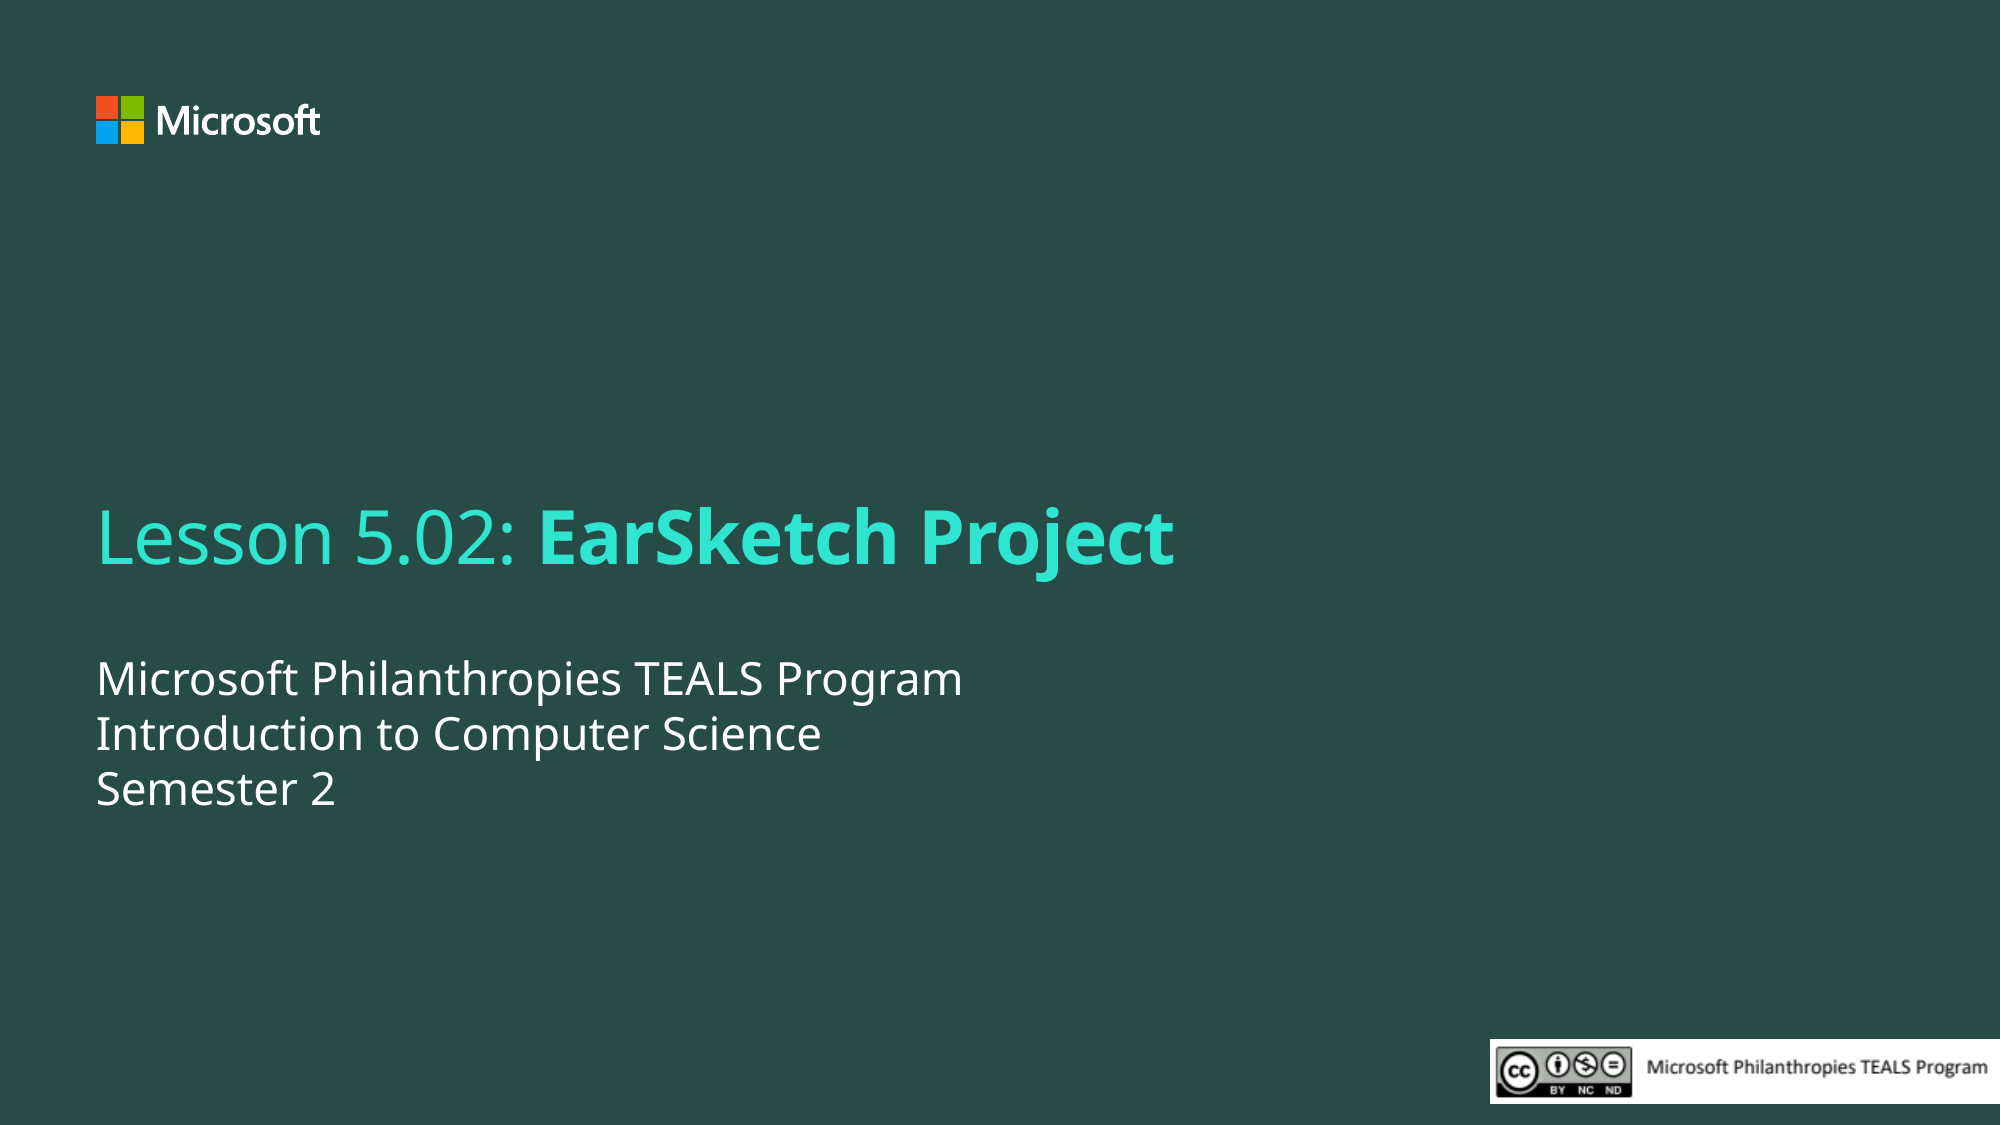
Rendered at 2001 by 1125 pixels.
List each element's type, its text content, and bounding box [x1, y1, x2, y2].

title Lesson 5.02: EarSketch Project [95, 488, 1596, 580]
list Microsoft Philanthropies TEALS Program Introduction to Computer Science Semester 2 [95, 650, 1941, 817]
picture [1490, 1039, 2000, 1105]
